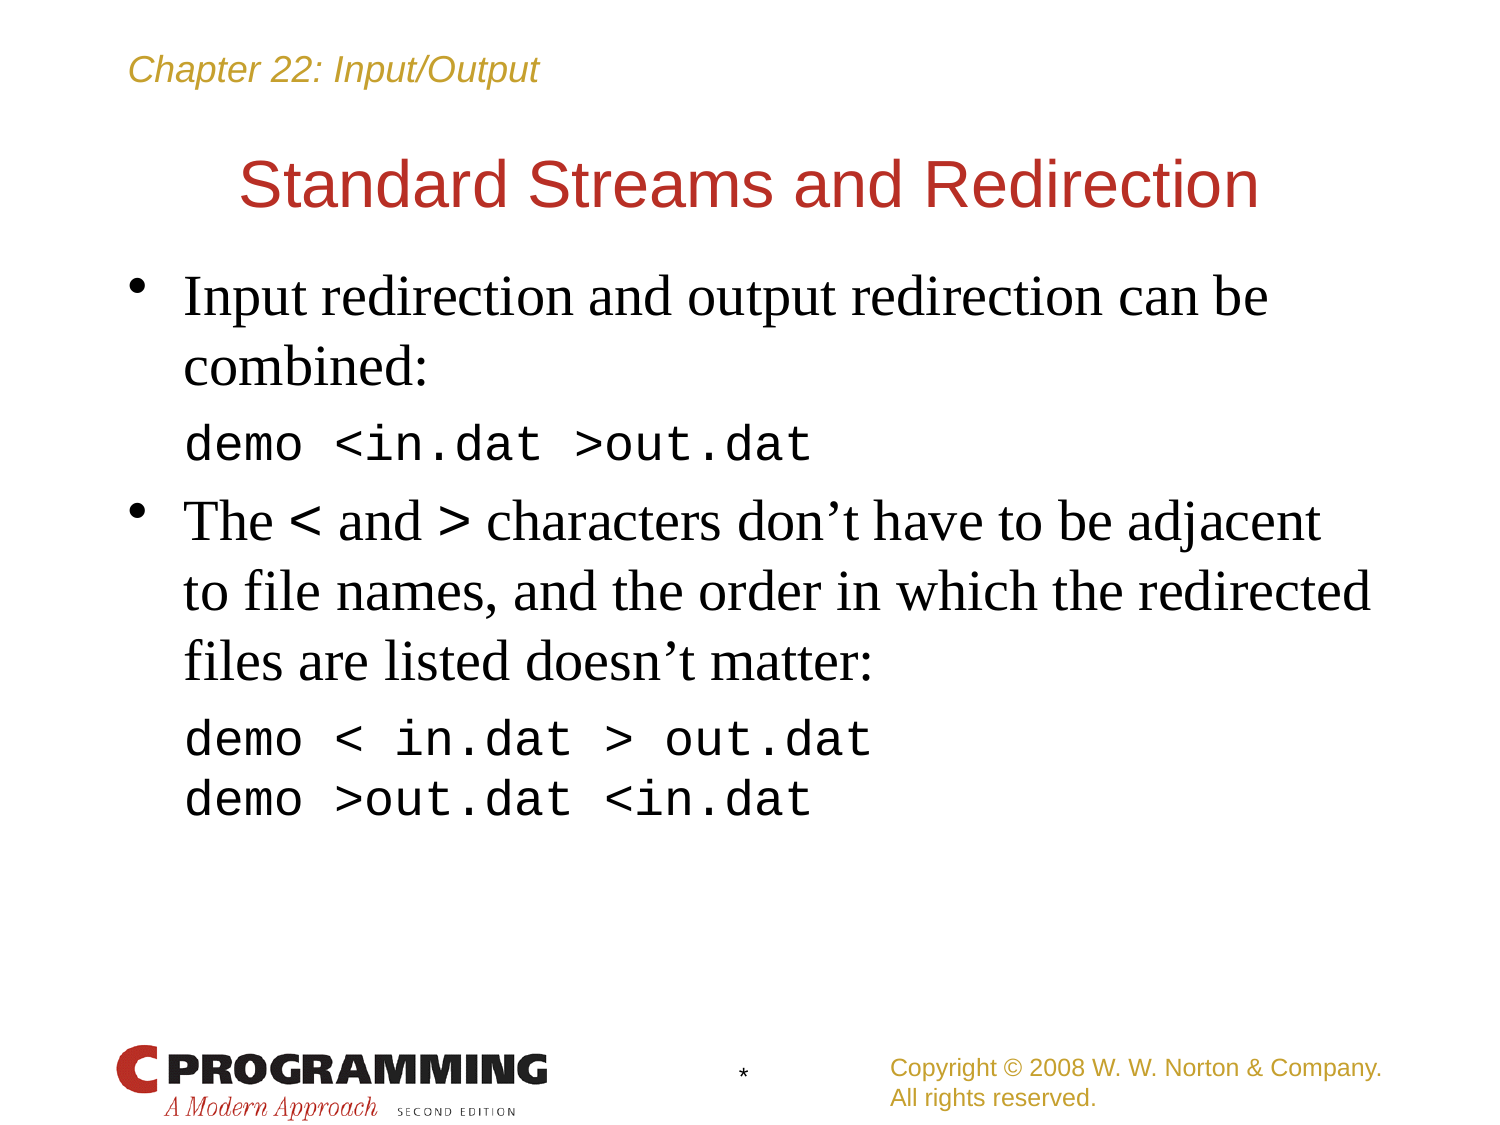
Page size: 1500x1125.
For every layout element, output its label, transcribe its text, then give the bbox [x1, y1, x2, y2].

text_box * [687, 1050, 800, 1100]
picture [112, 1041, 550, 1123]
list Input redirection and output redirection can be combined: demo <in.dat >out.dat The < and > characters don’t have to be adjacent to file names, and the order in which the redirected files are listed doesn’t matter: demo < in.dat > out.dat demo >out.dat <in.dat [112, 249, 1388, 1038]
title Standard Streams and Redirection [112, 125, 1388, 238]
text_box Copyright © 2008 W. W. Norton & Company. All rights reserved. [874, 1043, 1388, 1119]
